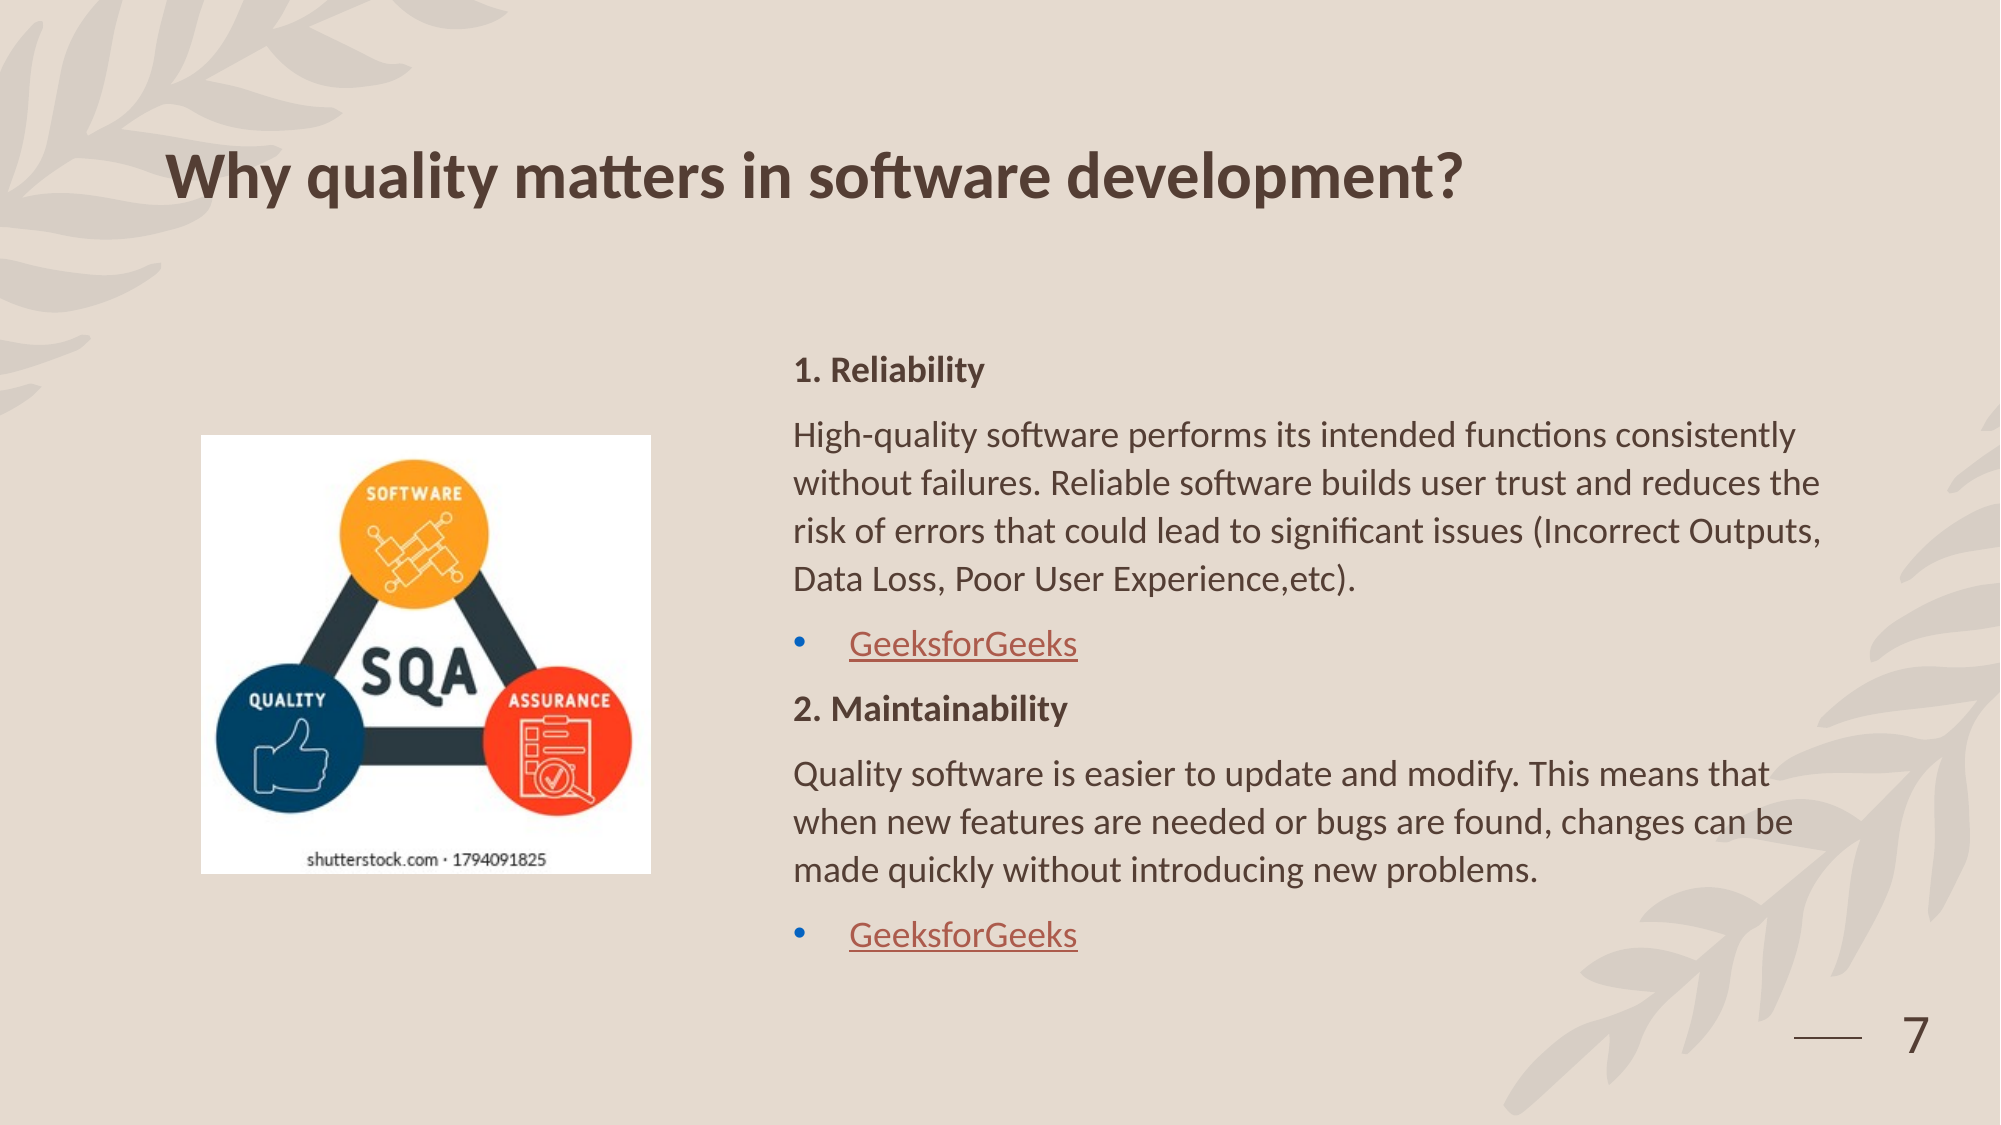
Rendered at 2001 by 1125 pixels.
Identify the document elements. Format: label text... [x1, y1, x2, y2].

list 1. Reliability High-quality software performs its intended functions consistently without failures. Reliable software builds user trust and reduces the risk of errors that could lead to significant issues (Incorrect Outputs, Data Loss, Poor User Experience,etc). GeeksforGeeks 2. Maintainability Quality software is easier to update and modify. This means that when new features are needed or bugs are found, changes can be made quickly without introducing new problems. GeeksforGeeks [778, 334, 1851, 975]
slide_number 7 [1862, 964, 1971, 1112]
title Why quality matters in software development? [150, 149, 1850, 300]
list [200, 435, 651, 874]
